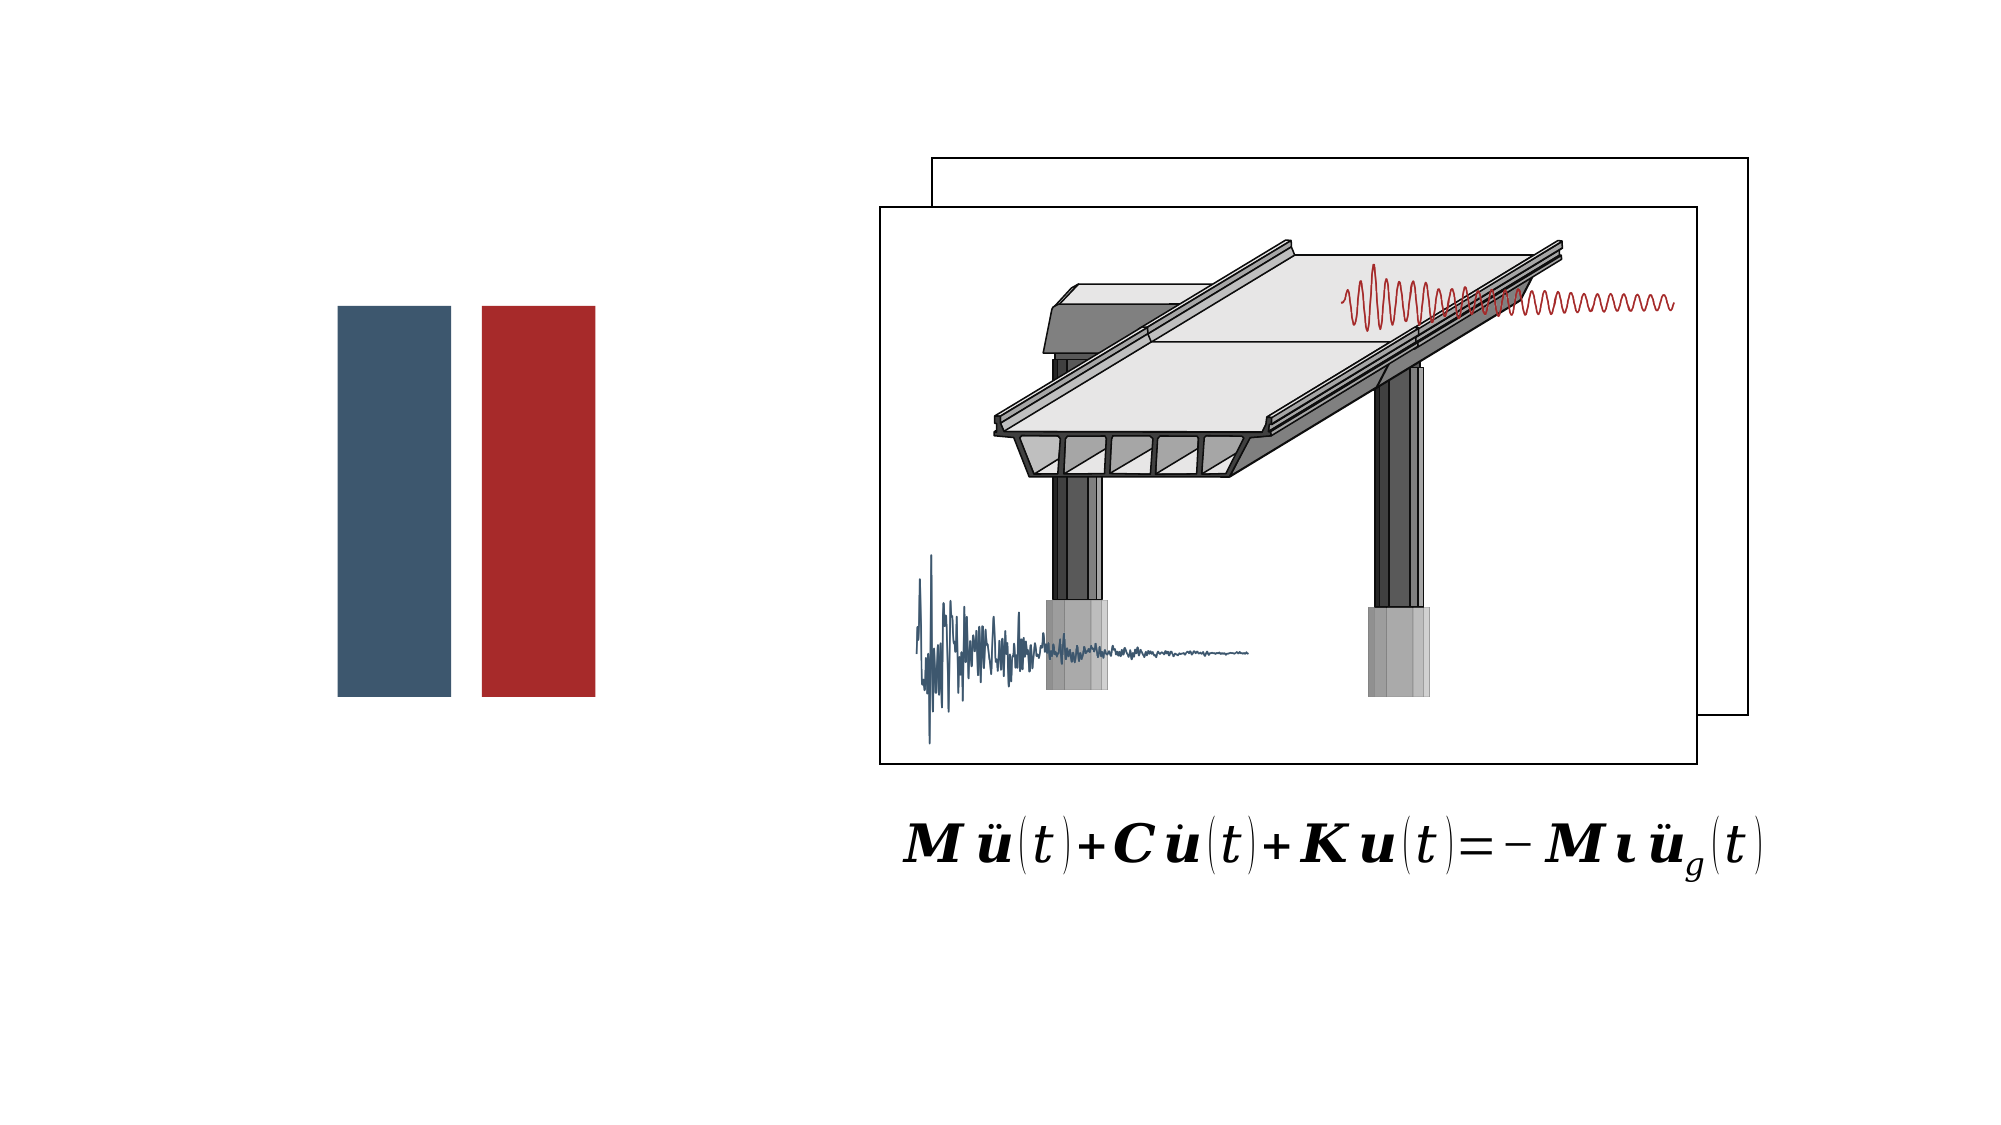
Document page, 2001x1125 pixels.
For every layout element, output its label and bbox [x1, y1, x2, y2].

text_box [337, 305, 452, 697]
text_box [481, 305, 596, 697]
text_box [840, 166, 1737, 782]
text_box [931, 157, 1749, 716]
